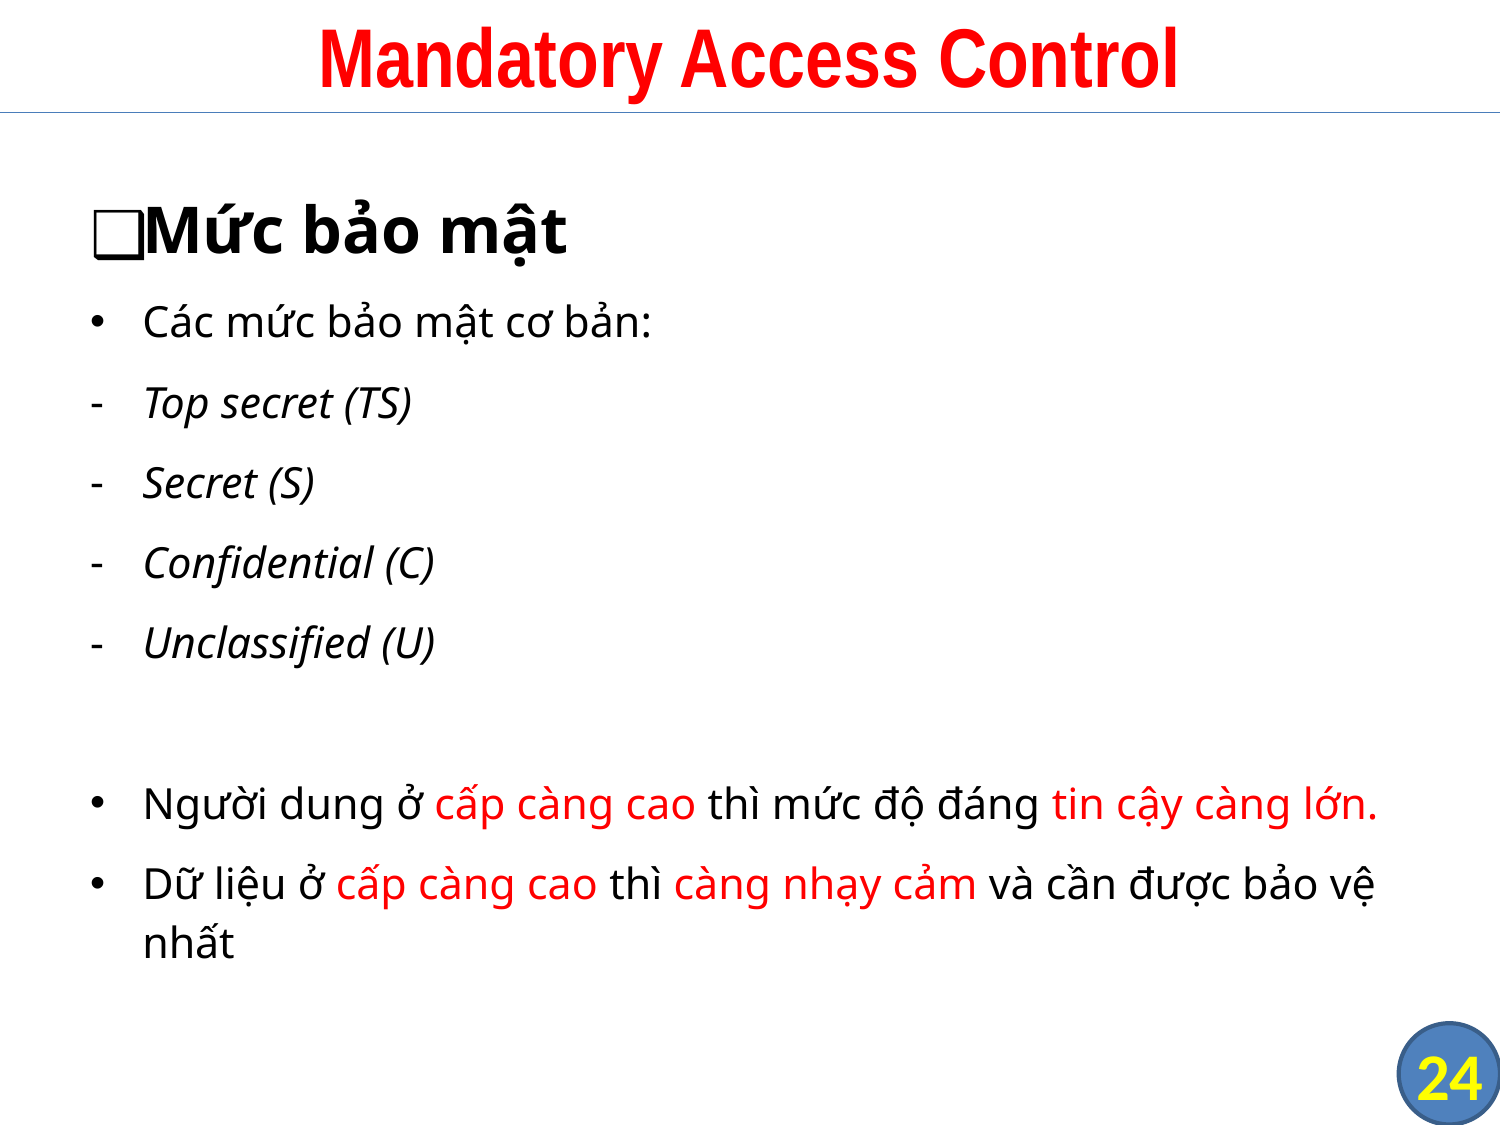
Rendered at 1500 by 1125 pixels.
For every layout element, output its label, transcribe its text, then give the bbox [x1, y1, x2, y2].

list Mức bảo mật Các mức bảo mật cơ bản: Top secret (TS) Secret (S) Confidential (C) Unclassified (U) Người dung ở cấp càng cao thì mức độ đáng tin cậy càng lớn. Dữ liệu ở cấp càng cao thì càng nhạy cảm và cần được bảo vệ nhất [75, 166, 1475, 979]
slide_number ‹#› [1399, 1023, 1500, 1125]
title Mandatory Access Control [0, 0, 1500, 113]
